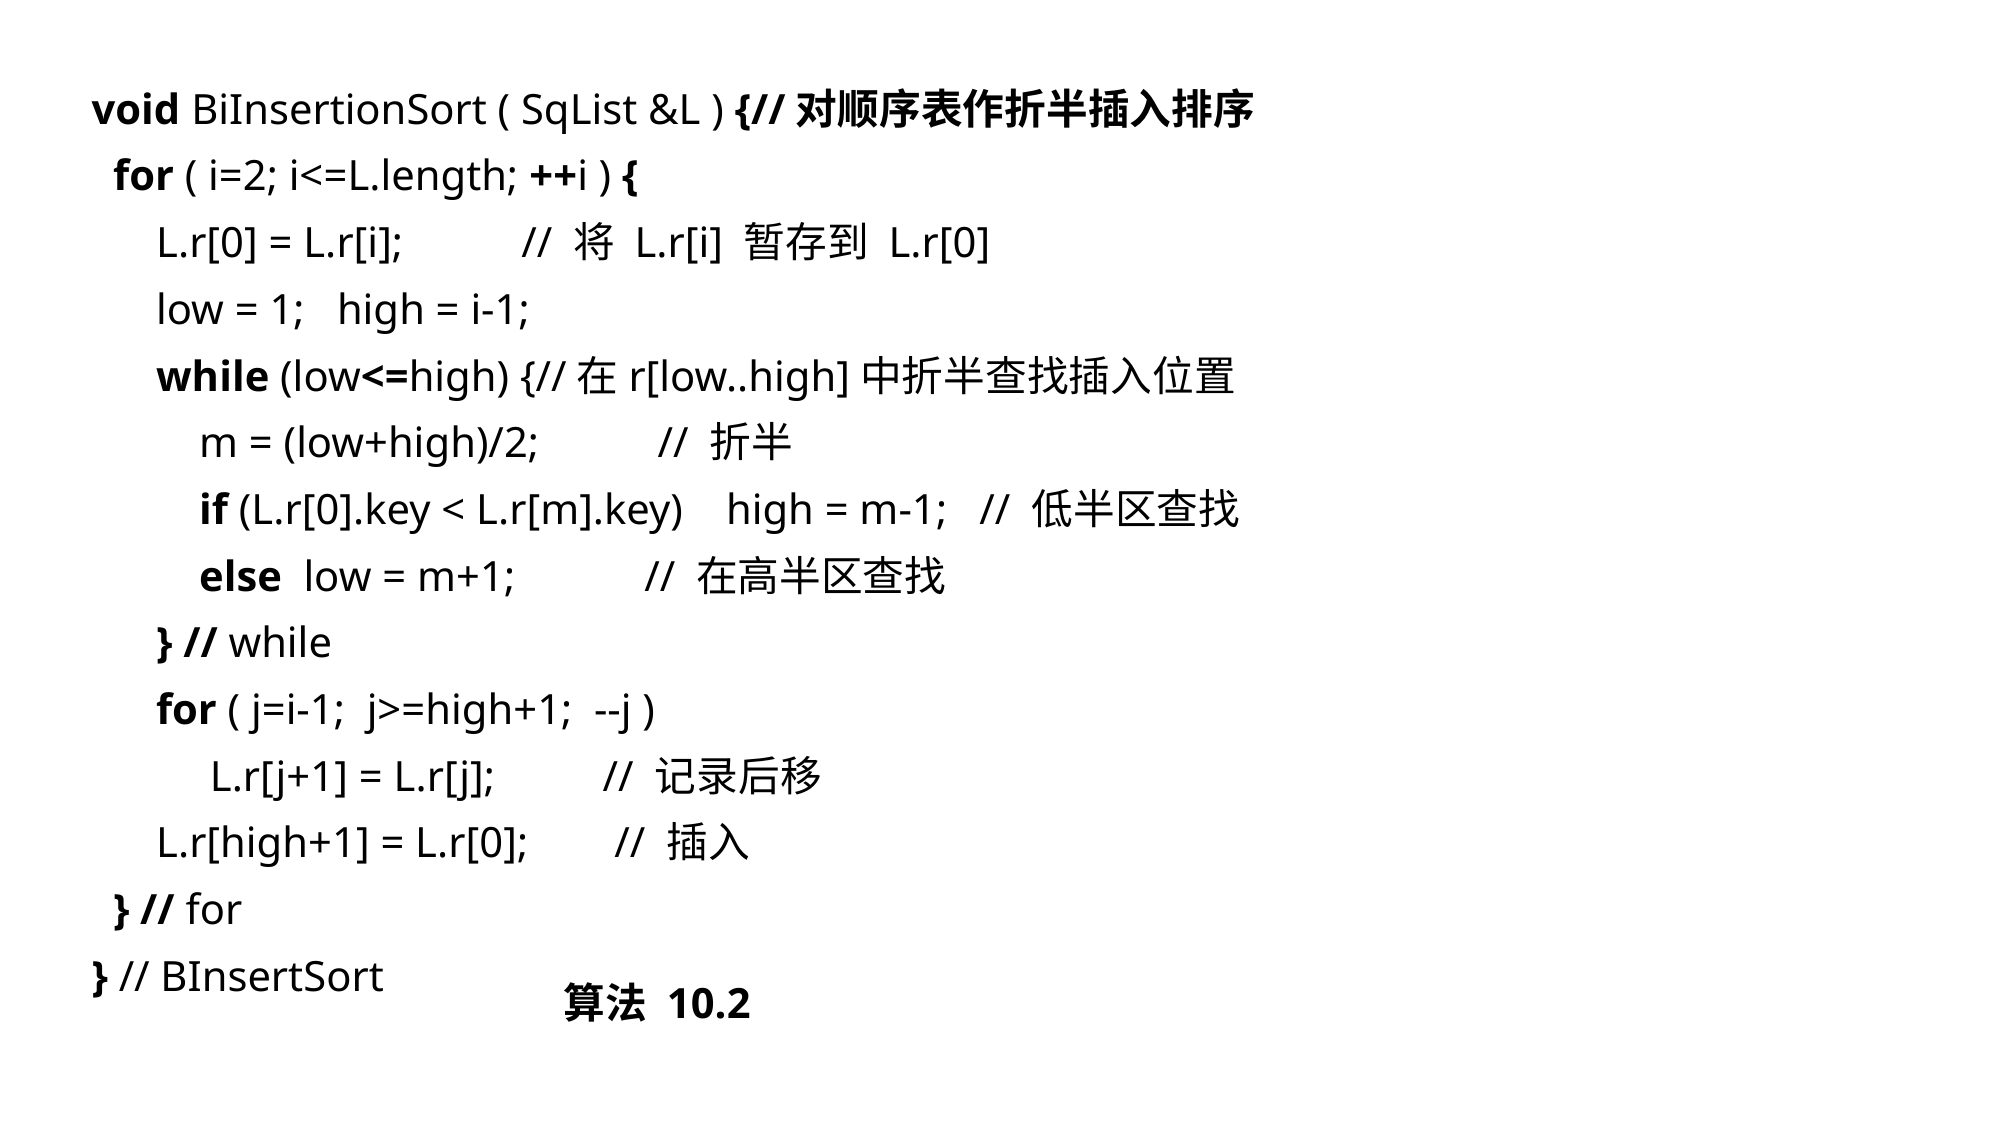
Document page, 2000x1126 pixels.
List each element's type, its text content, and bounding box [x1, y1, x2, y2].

text_box 算法 10.2 [549, 969, 928, 1035]
text_box void BiInsertionSort ( SqList &L ) {//对顺序表作折半插入排序 for ( i=2; i<=L.length; ++i ) { L.r[0] = L.r[i]; // 将 L.r[i] 暂存到 L.r[0] low = 1; high = i-1; while (low<=high) {//在r[low..high]中折半查找插入位置 m = (low+high)/2; // 折半 if (L.r[0].key < L.r[m].key) high = m-1; // 低半区查找 else low = m+1; // 在高半区查找 } // while for ( j=i-1; j>=high+1; --j ) L.r[j+1] = L.r[j]; // 记录后移 L.r[high+1] = L.r[0]; // 插入 } // for } // BInsertSort [76, 58, 1329, 1007]
